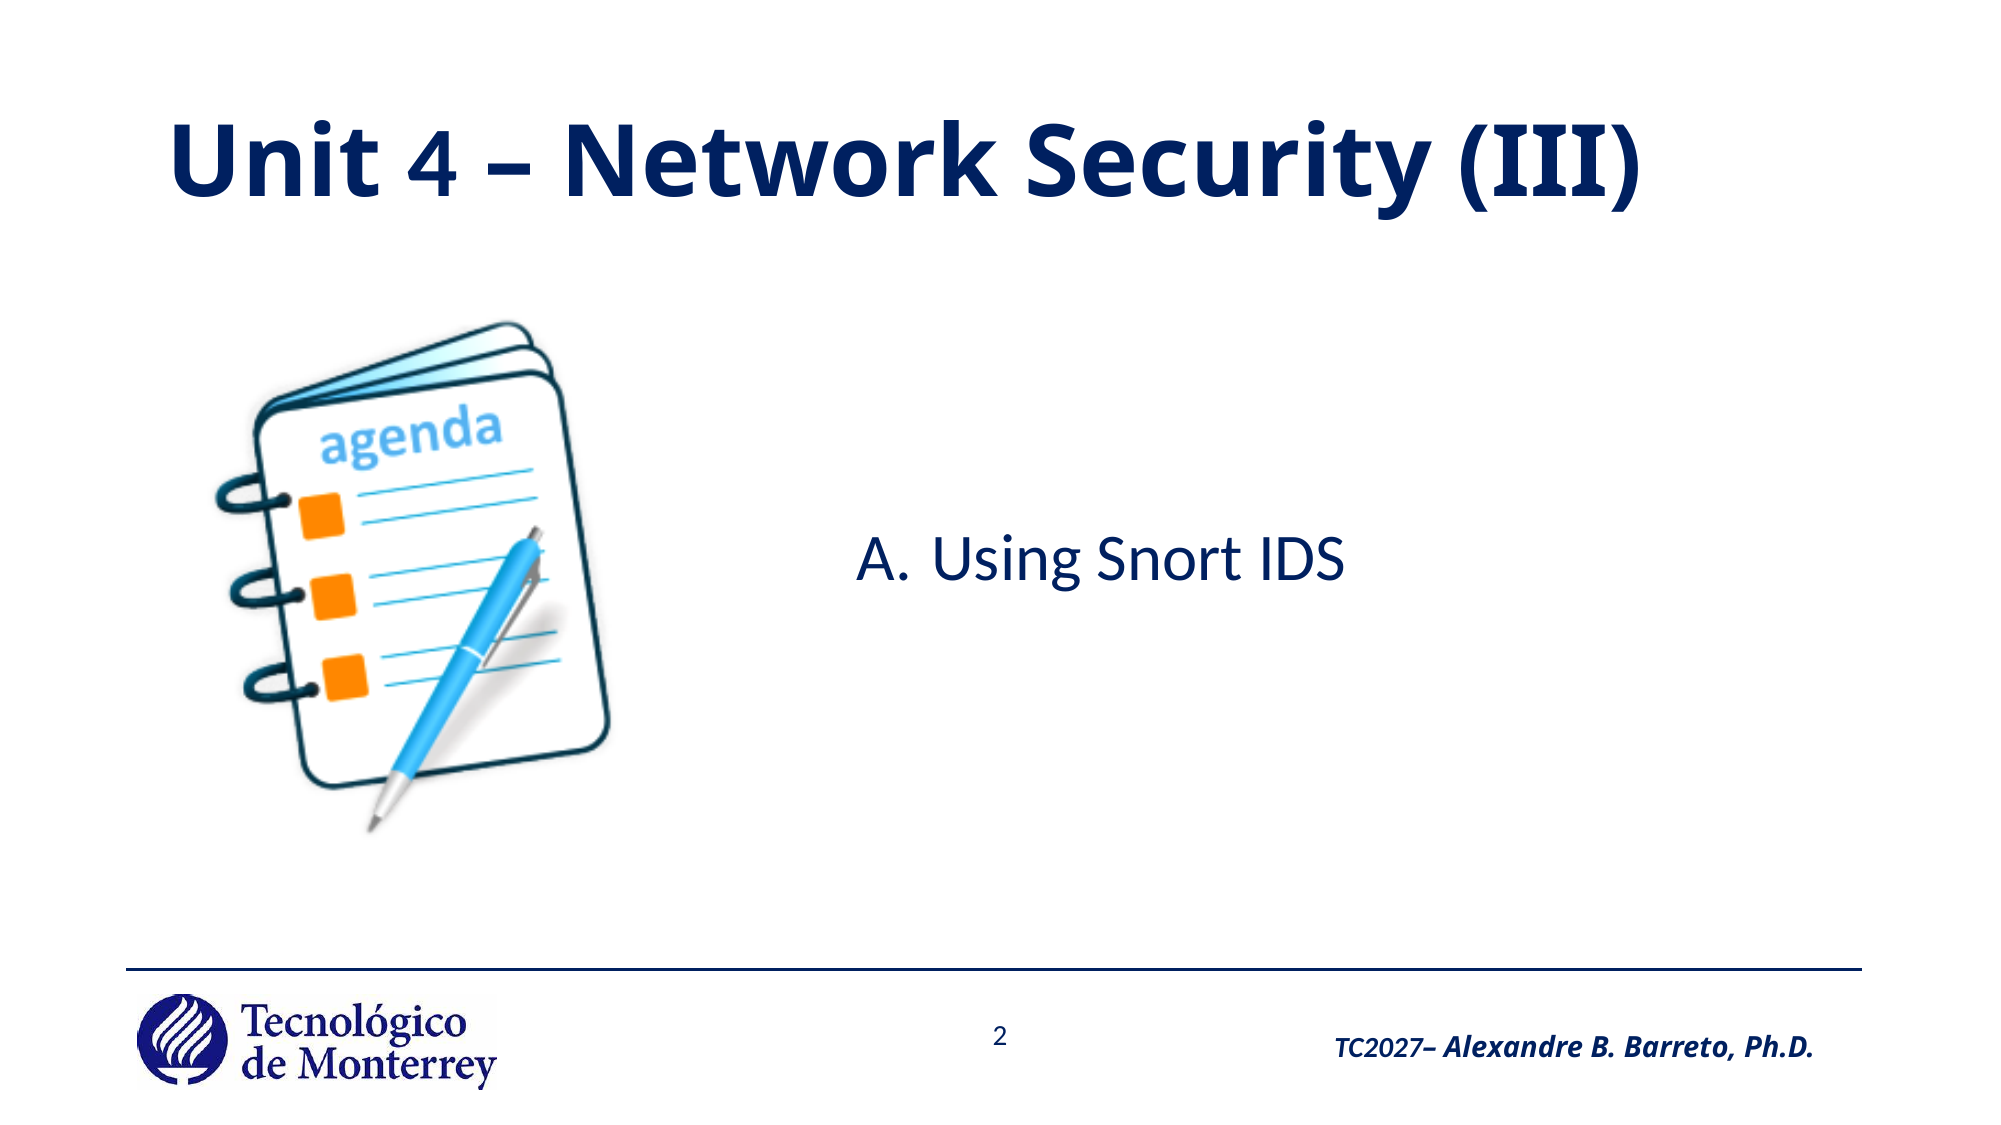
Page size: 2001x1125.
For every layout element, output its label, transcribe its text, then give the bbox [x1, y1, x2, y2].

title Unit 4 – Network Security (III) [151, 76, 1872, 252]
picture [137, 994, 497, 1090]
picture [97, 279, 699, 846]
list Using Snort IDS [841, 377, 1903, 832]
